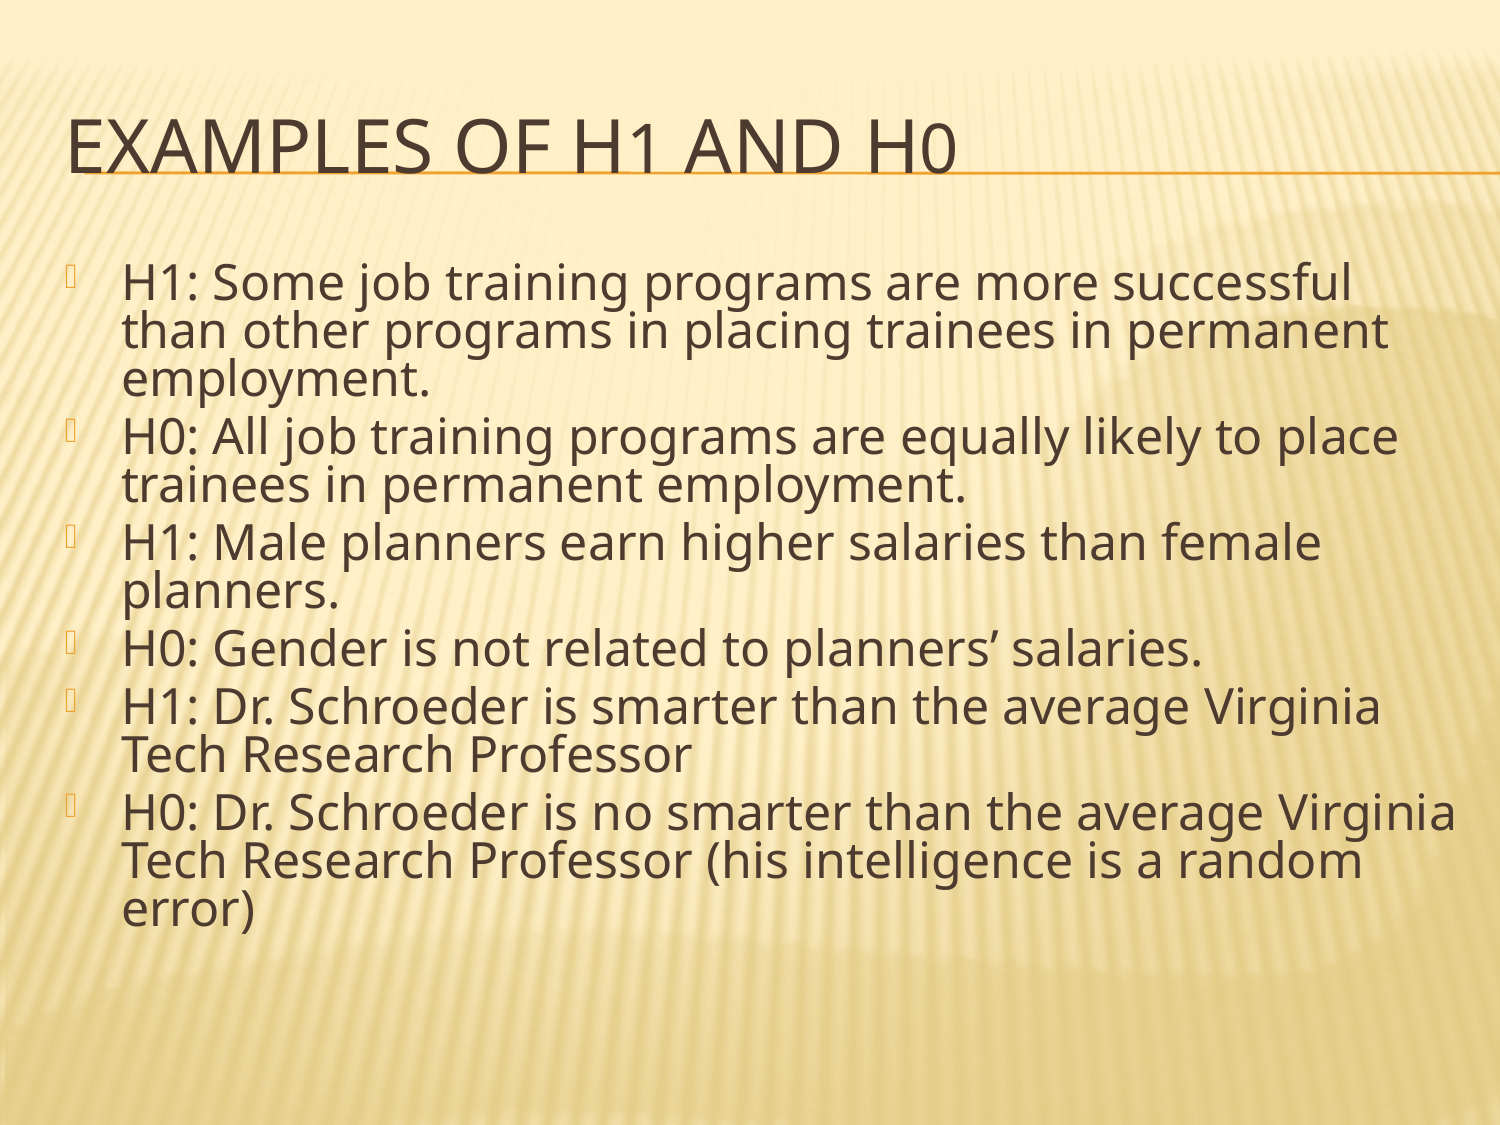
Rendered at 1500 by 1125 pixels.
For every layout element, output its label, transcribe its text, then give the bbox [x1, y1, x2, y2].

list H1: Some job training programs are more successful than other programs in placing trainees in permanent employment. H0: All job training programs are equally likely to place trainees in permanent employment. H1: Male planners earn higher salaries than female planners. H0: Gender is not related to planners’ salaries. H1: Dr. Schroeder is smarter than the average Virginia Tech Research Professor H0: Dr. Schroeder is no smarter than the average Virginia Tech Research Professor (his intelligence is a random error) [50, 254, 1475, 998]
title Examples of H1 and H0 [50, 75, 1475, 213]
